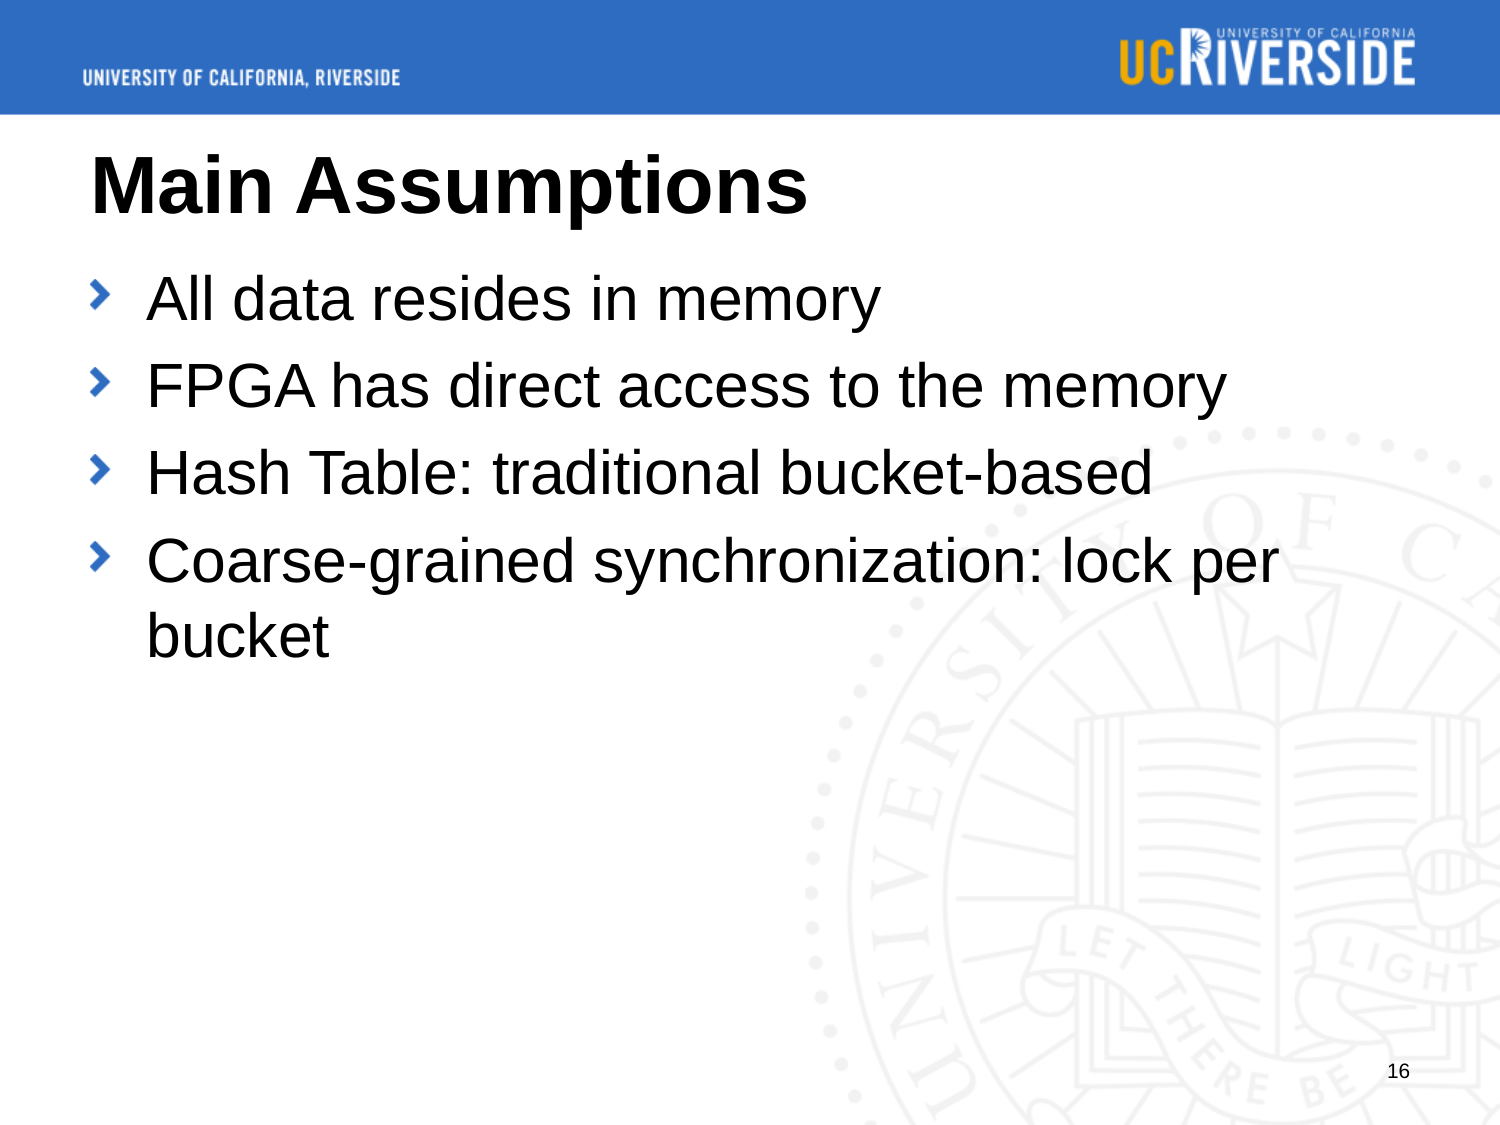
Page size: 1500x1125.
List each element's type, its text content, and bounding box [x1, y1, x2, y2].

list All data resides in memory FPGA has direct access to the memory Hash Table: traditional bucket-based Coarse-grained synchronization: lock per bucket [75, 249, 1425, 1025]
picture [0, 0, 1500, 1125]
title Main Assumptions [75, 112, 1425, 238]
slide_number 16 [1074, 1050, 1425, 1100]
